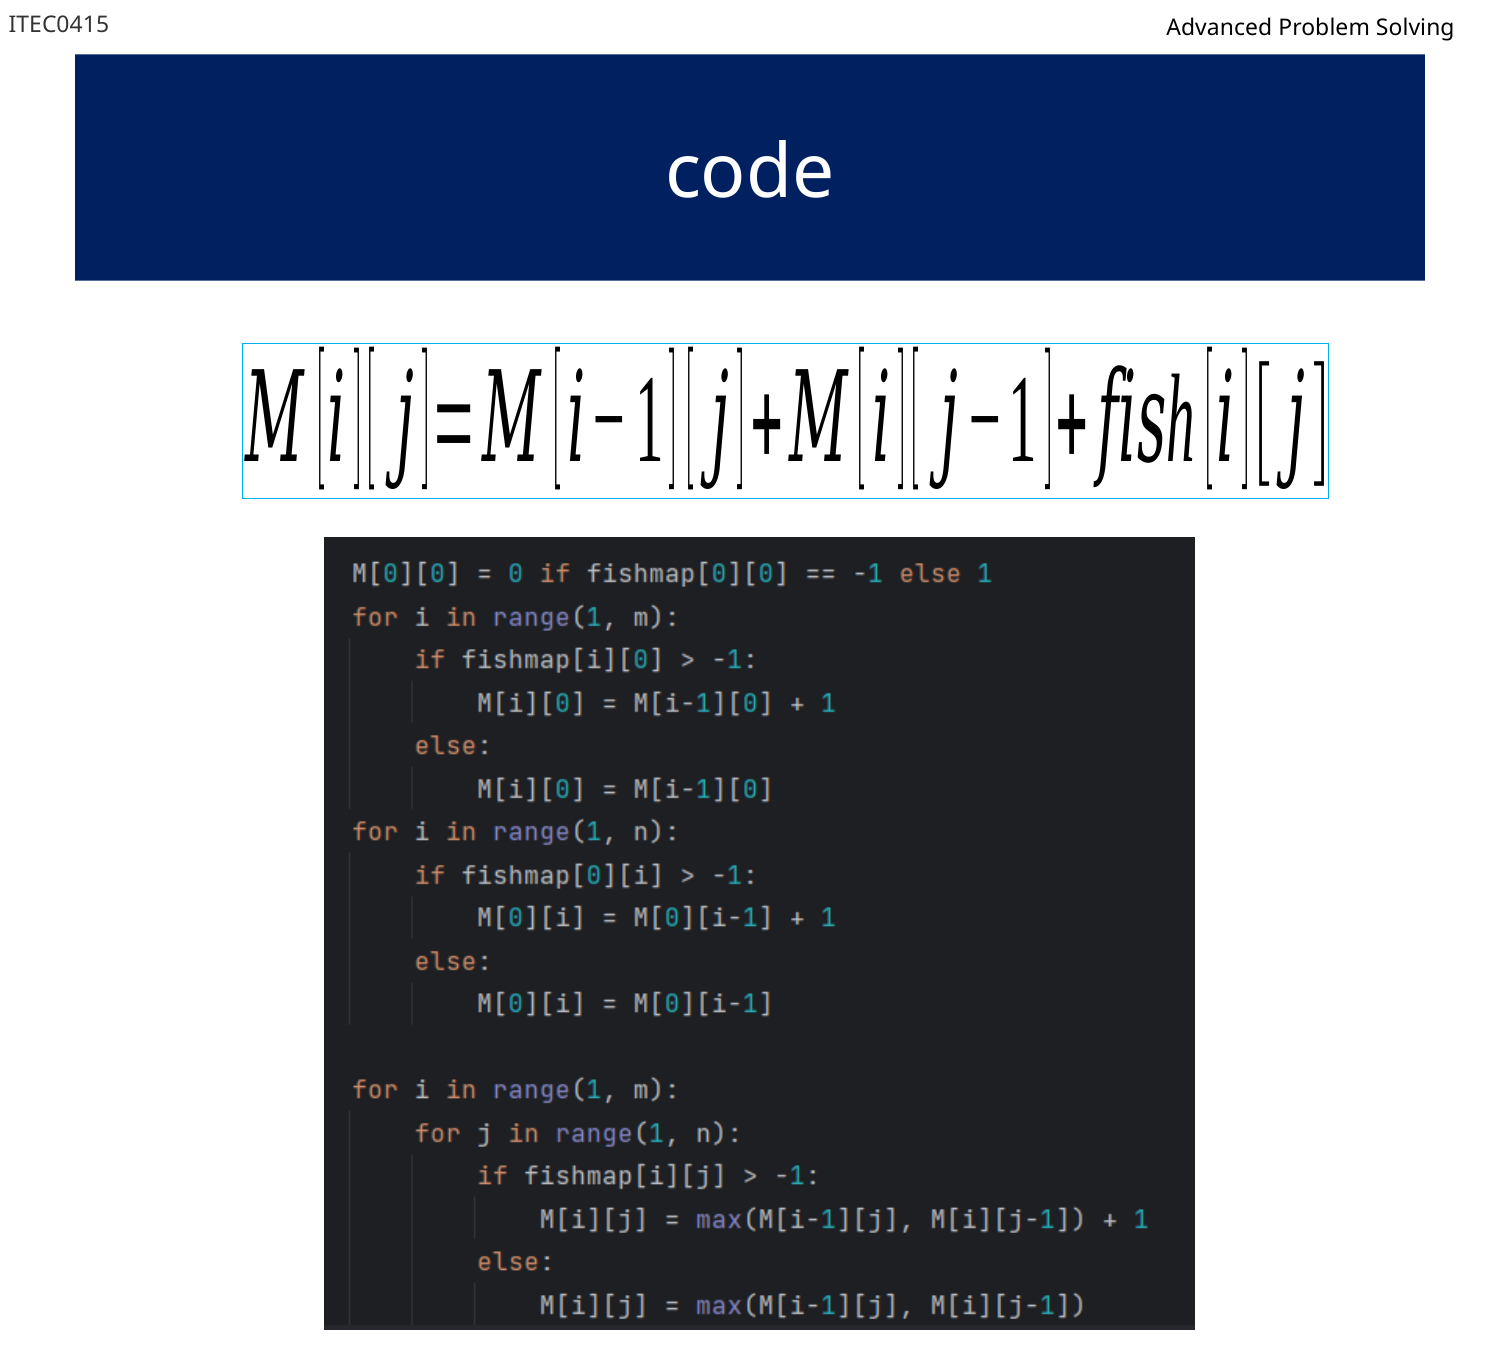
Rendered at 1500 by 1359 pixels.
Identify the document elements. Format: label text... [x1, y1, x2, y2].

title code [75, 60, 1425, 281]
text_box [0, 1, 1500, 49]
picture [324, 537, 1196, 1330]
